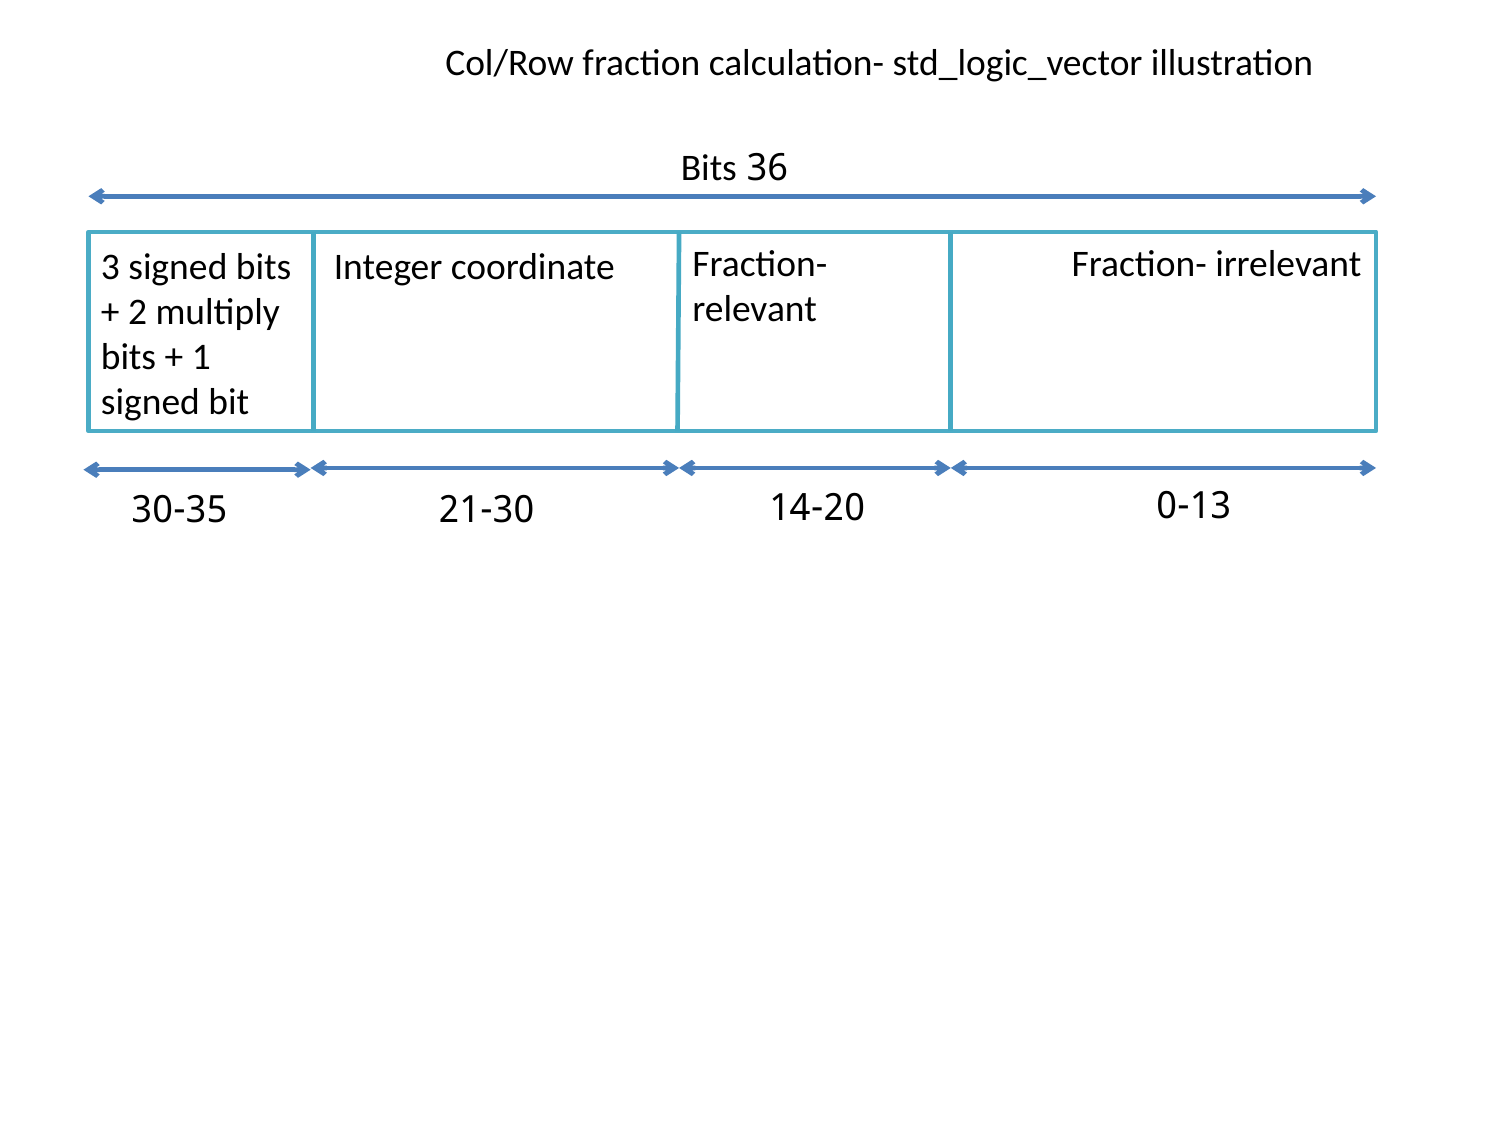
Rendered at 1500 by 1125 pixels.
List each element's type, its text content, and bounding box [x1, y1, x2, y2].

text_box Fraction- relevant [680, 231, 928, 337]
text_box [86, 230, 1378, 433]
text_box 30-35 [88, 477, 242, 538]
text_box 0-13 [1139, 476, 1247, 534]
text_box 36 Bits [637, 135, 804, 195]
text_box Fraction- irrelevant [952, 231, 1376, 292]
text_box Col/Row fraction calculation- std_logic_vector illustration [277, 30, 1329, 91]
text_box 14-20 [726, 476, 880, 536]
text_box Integer coordinate [314, 234, 630, 295]
text_box 3 signed bits + 2 multiply bits + 1 signed bit [86, 234, 311, 430]
text_box 21-30 [395, 477, 550, 538]
